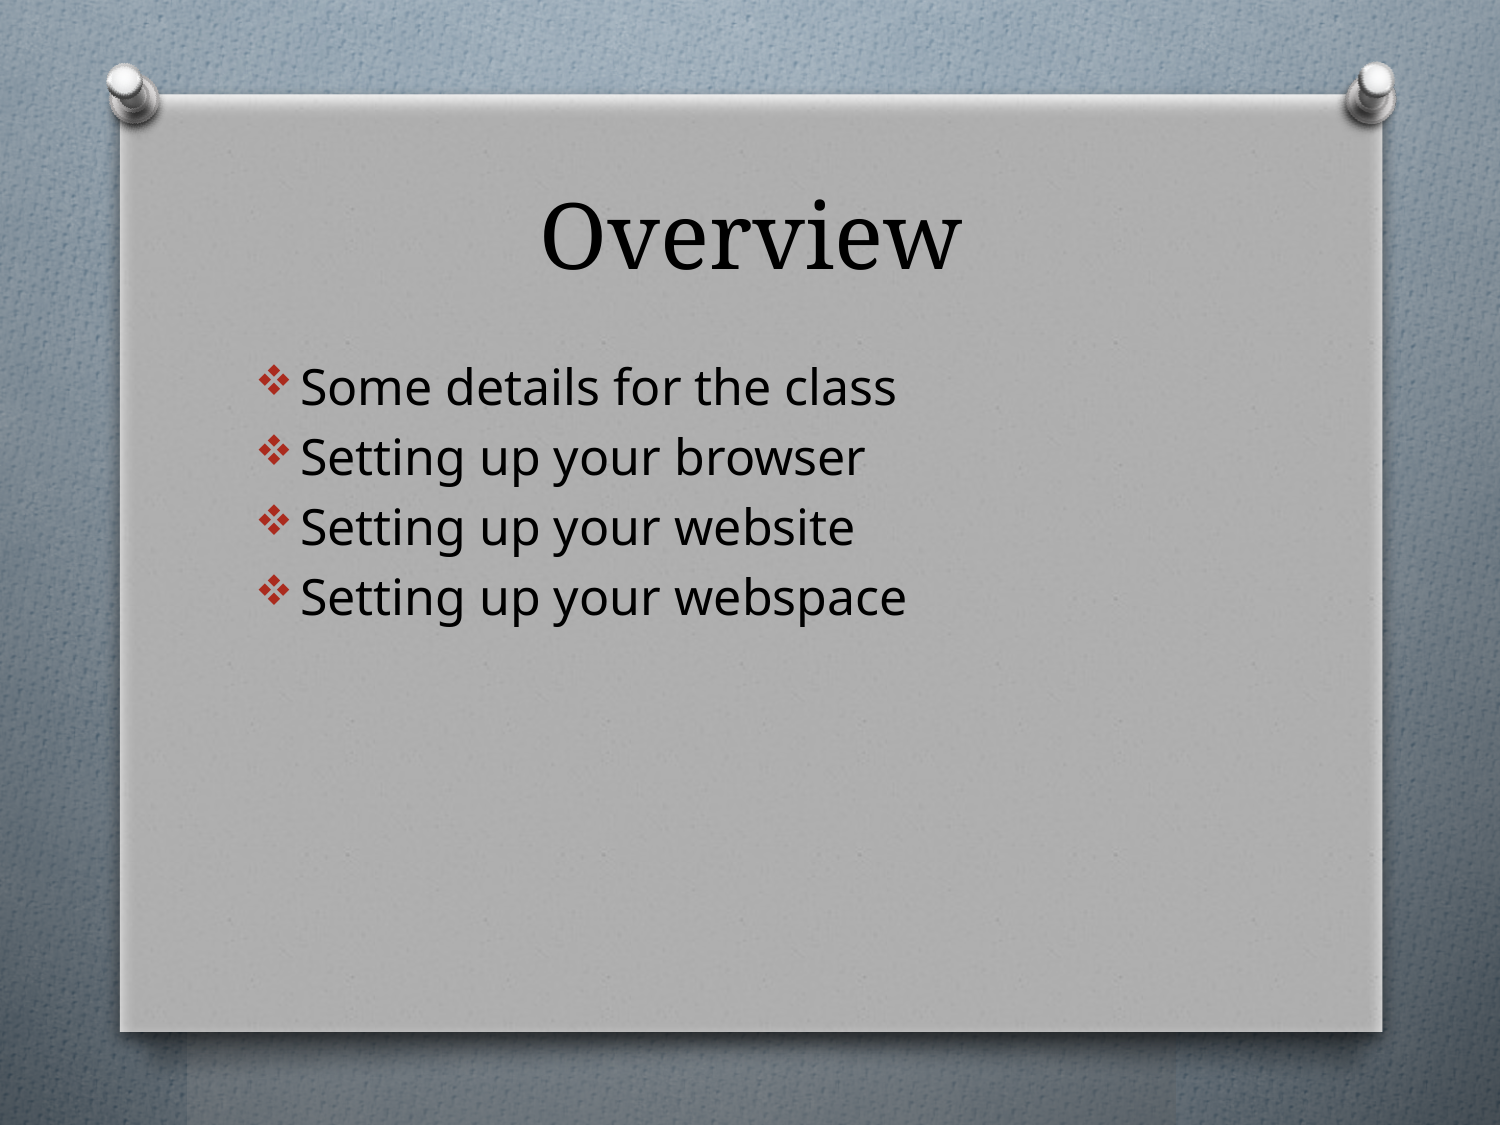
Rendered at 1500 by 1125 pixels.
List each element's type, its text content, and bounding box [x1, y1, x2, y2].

picture [75, 29, 198, 153]
picture [1317, 35, 1439, 156]
title Overview [179, 134, 1323, 332]
list Some details for the class Setting up your browser Setting up your website Setting up your webspace [240, 347, 1257, 939]
